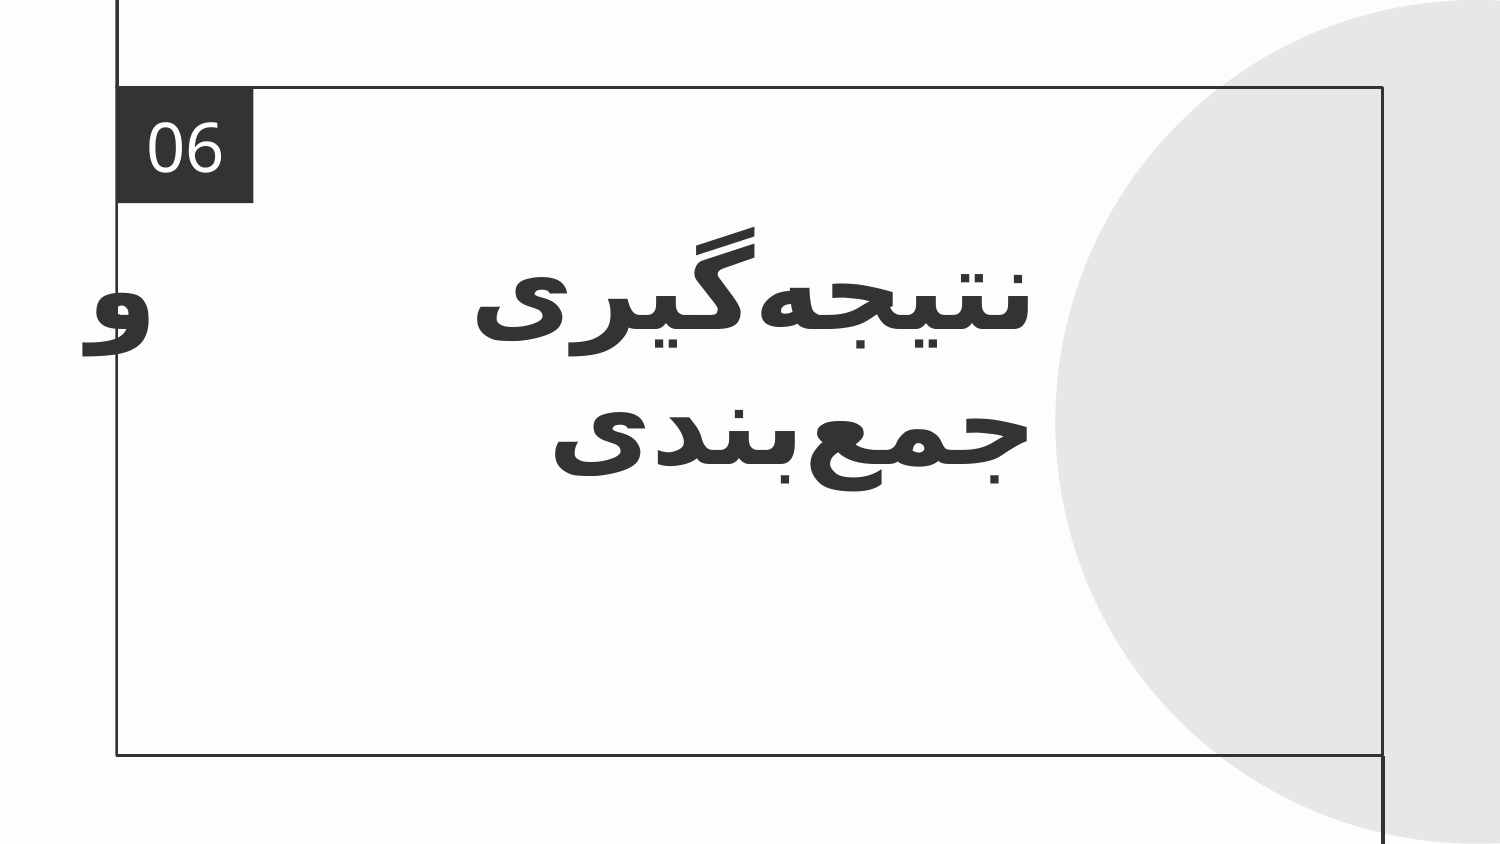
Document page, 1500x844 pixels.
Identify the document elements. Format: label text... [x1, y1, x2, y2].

title نتیجه‌گیری و جمع‌بندی [72, 341, 1054, 503]
title 06 [118, 87, 254, 204]
